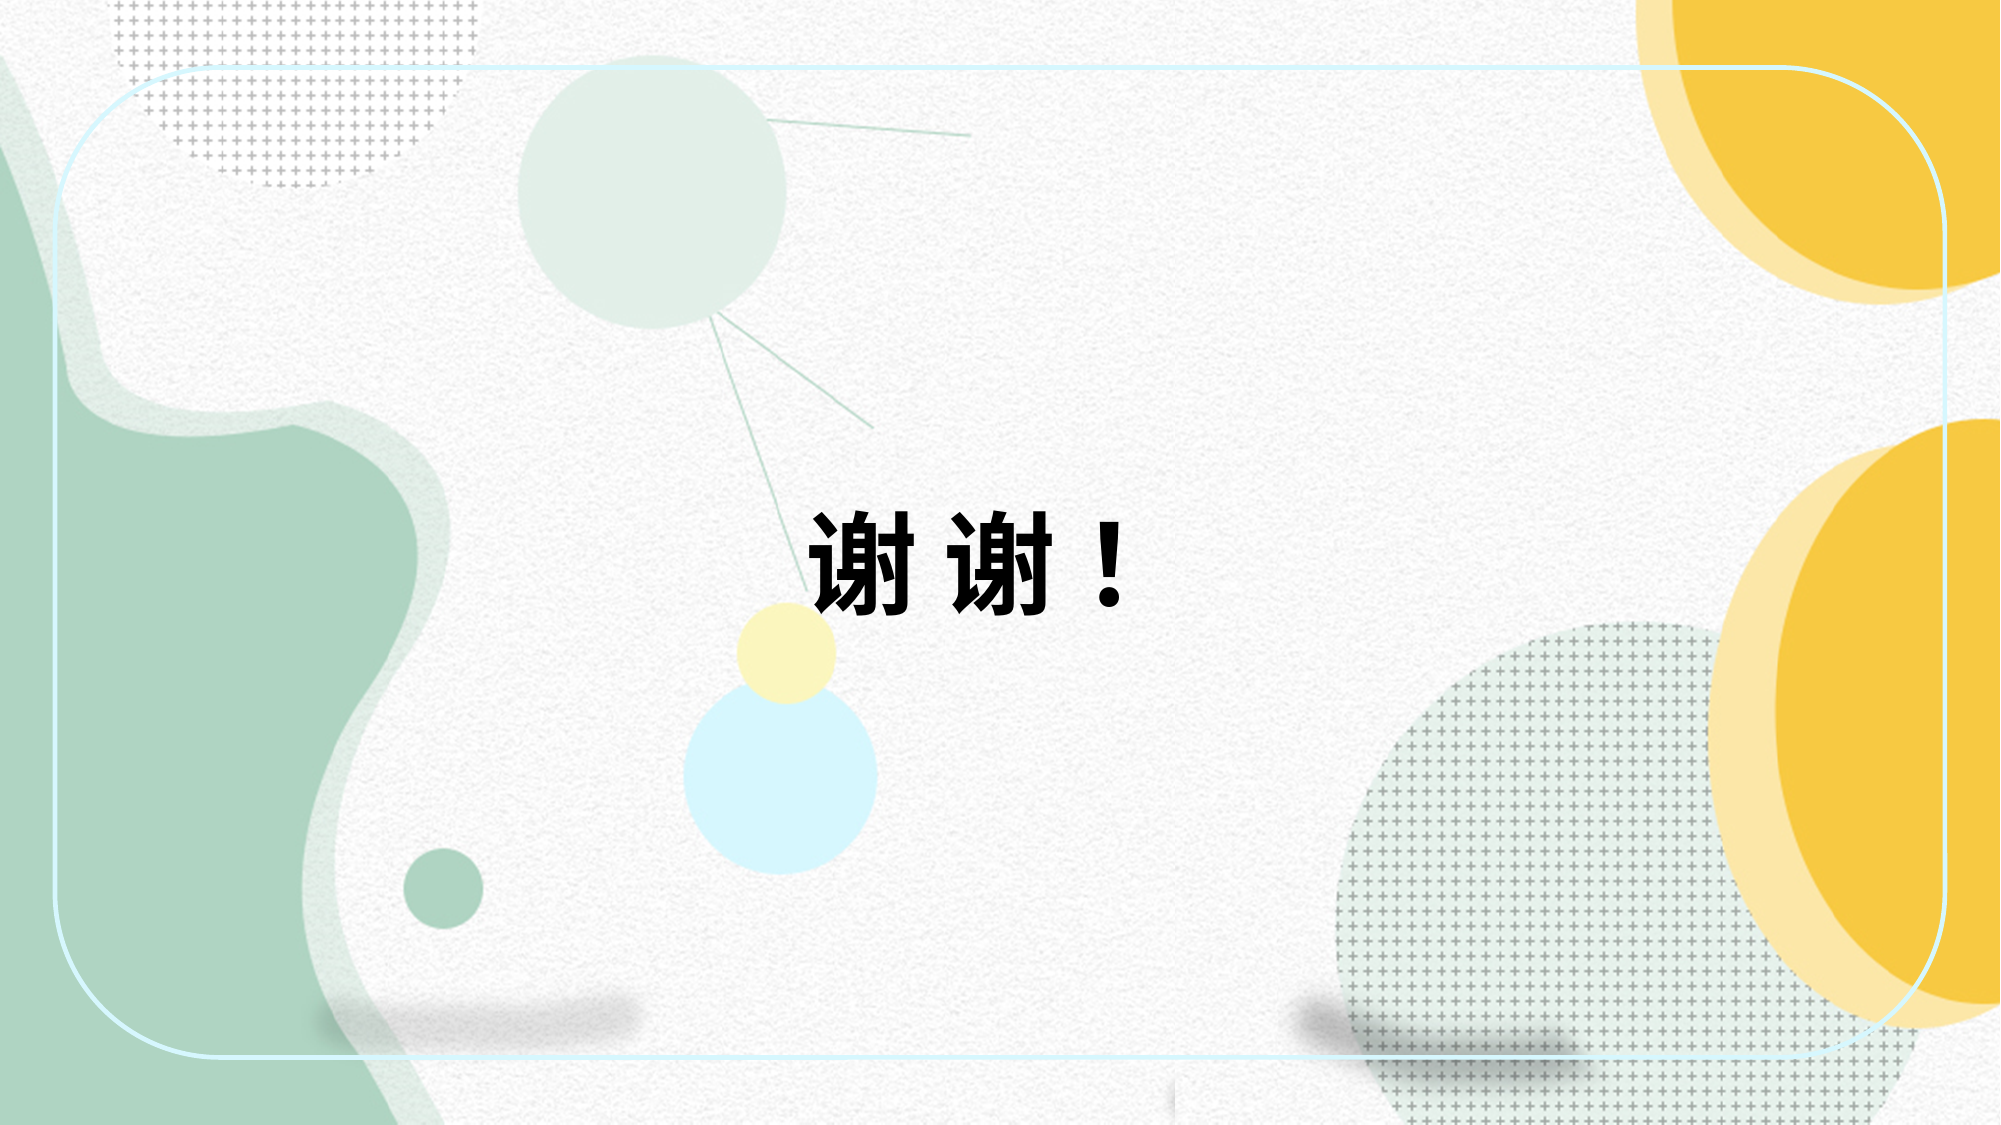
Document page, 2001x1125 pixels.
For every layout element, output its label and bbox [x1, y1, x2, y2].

text_box [0, 0, 2000, 1125]
